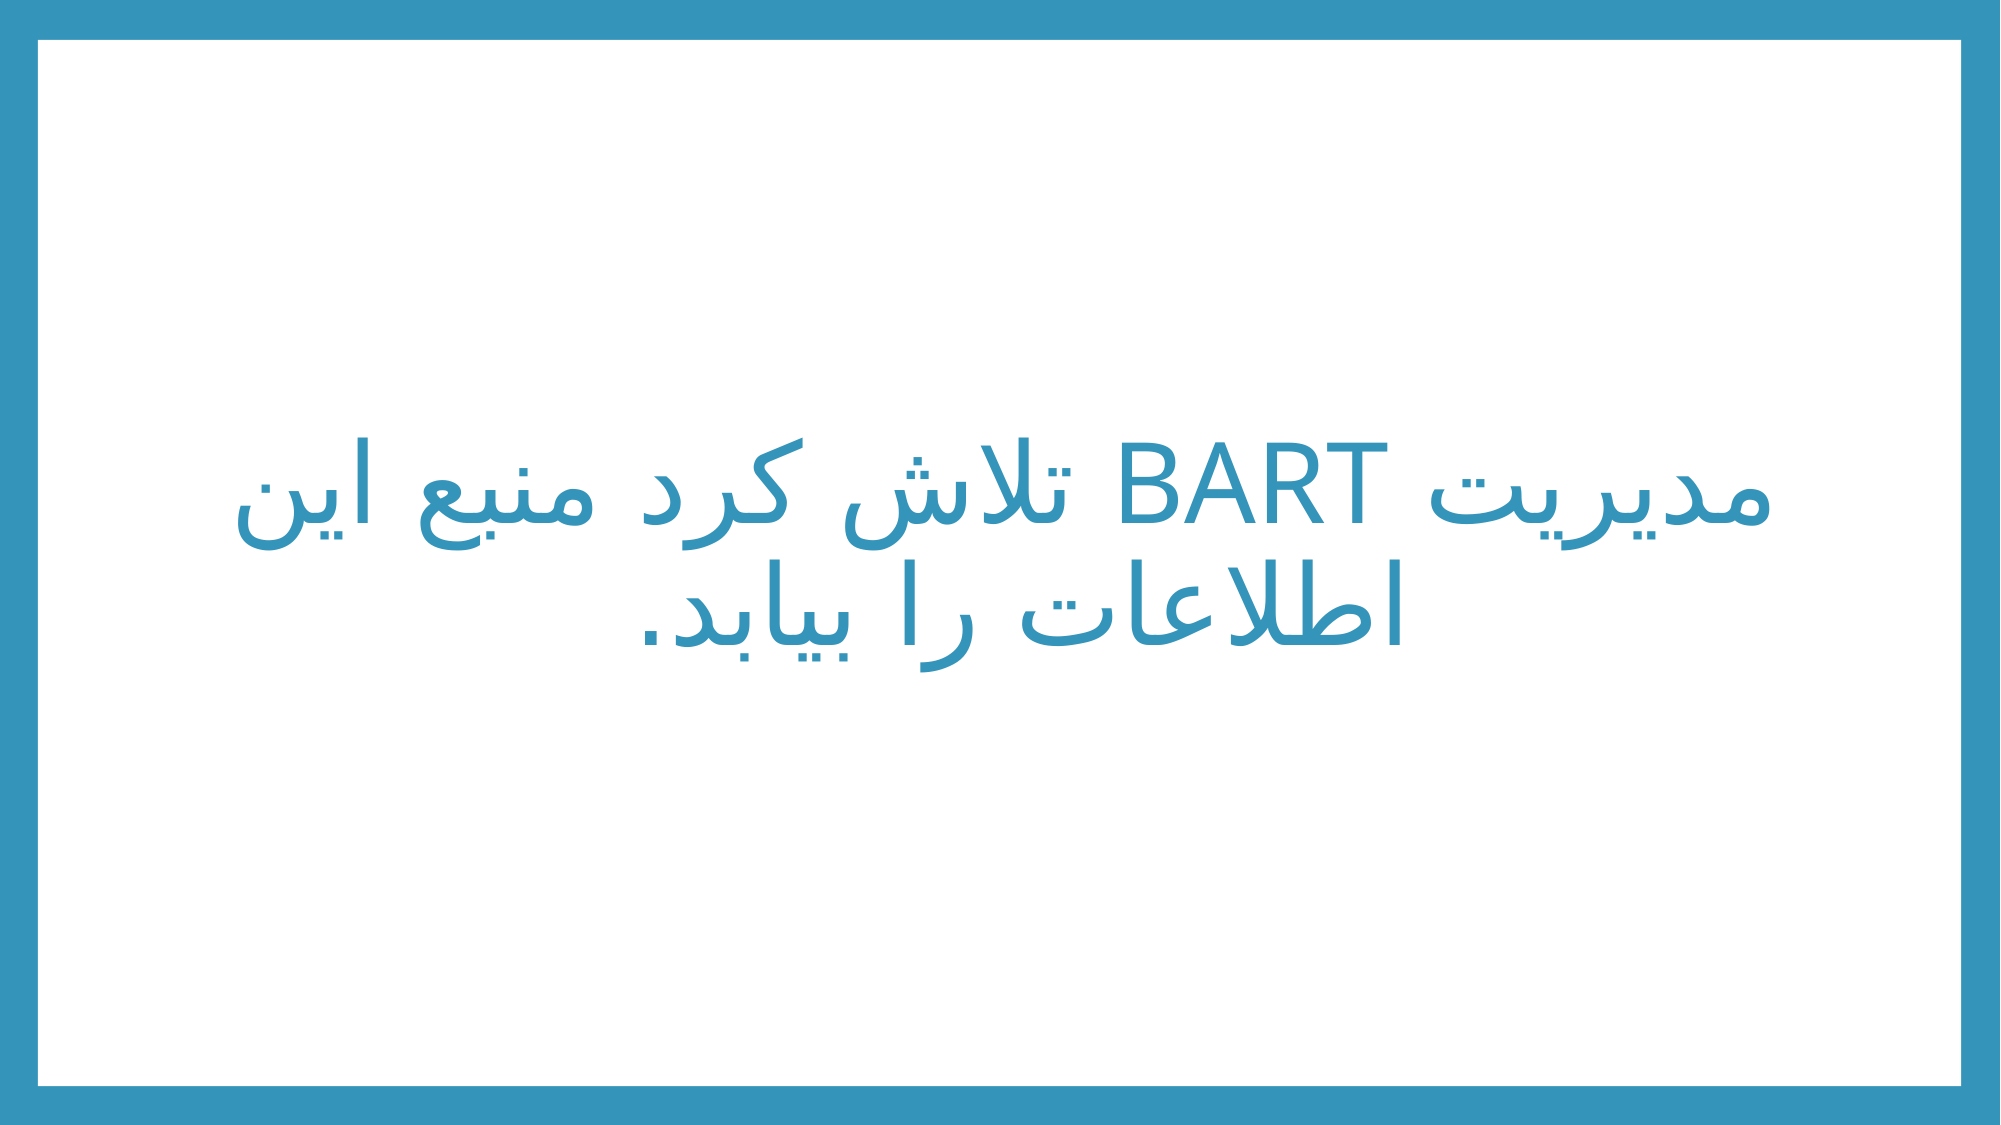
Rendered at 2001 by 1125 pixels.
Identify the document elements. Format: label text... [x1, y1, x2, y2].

list مدیریت BART تلاش کرد منبع این اطلاعات را بیابد. [192, 419, 1818, 932]
